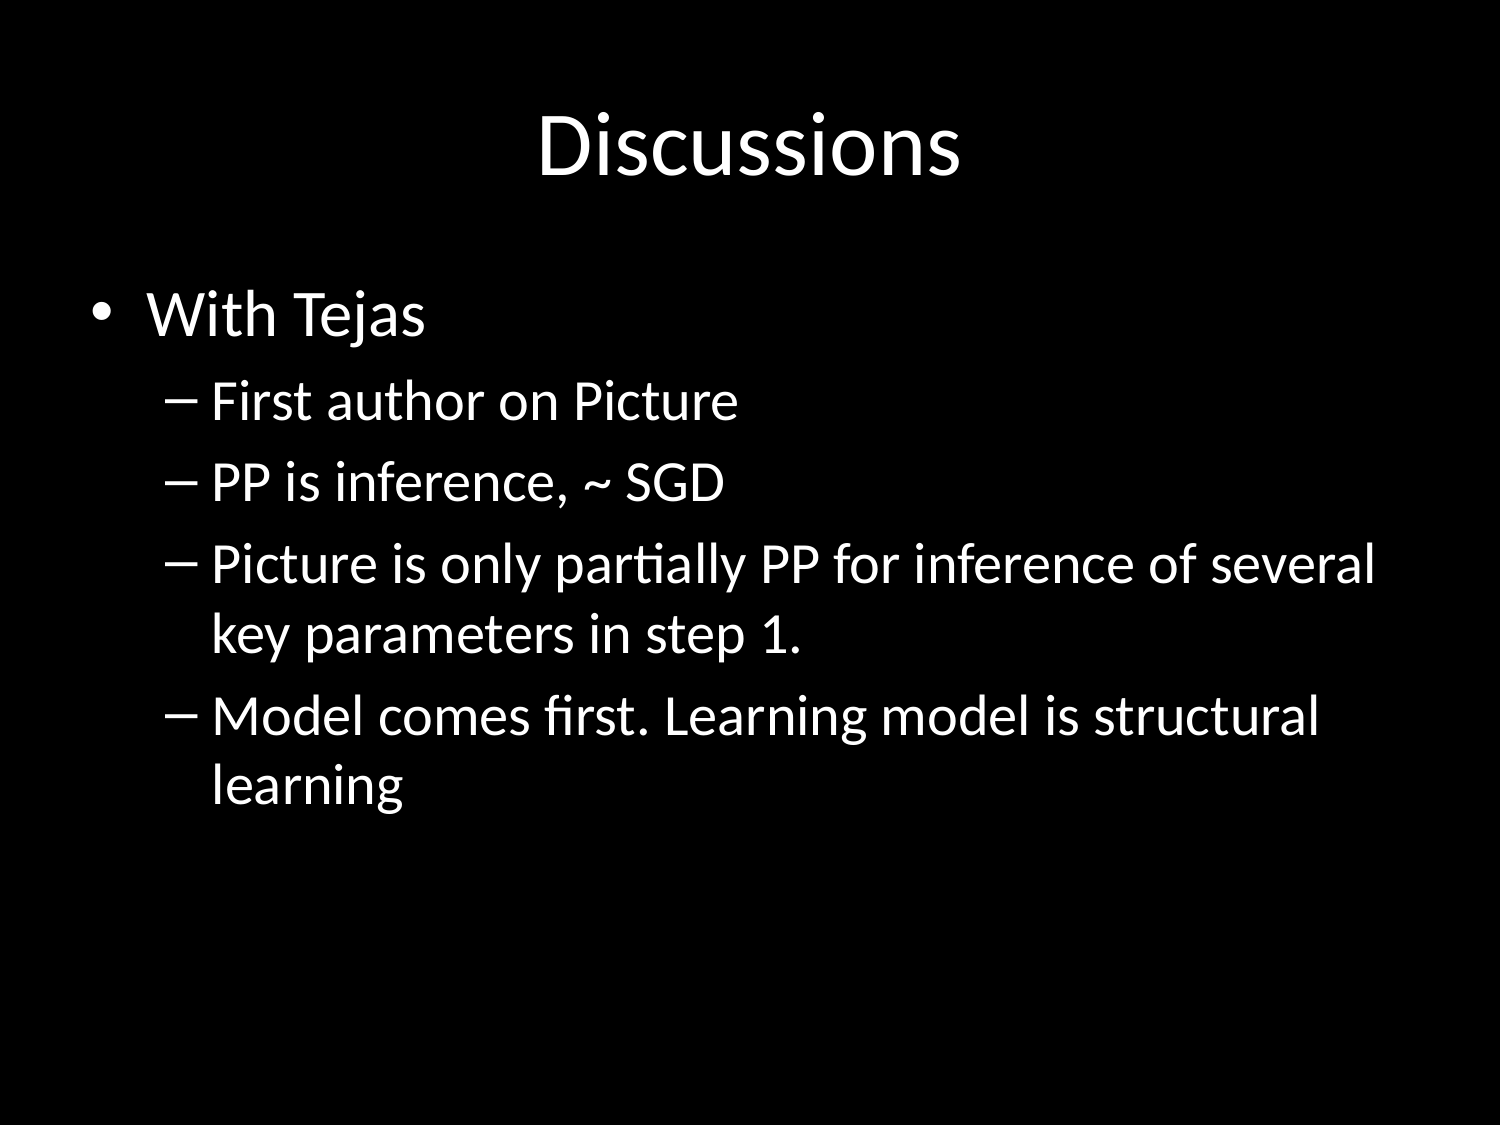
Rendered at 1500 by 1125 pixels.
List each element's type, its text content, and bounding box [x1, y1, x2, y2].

list With Tejas First author on Picture PP is inference, ~ SGD Picture is only partially PP for inference of several key parameters in step 1. Model comes first. Learning model is structural learning [75, 262, 1425, 1005]
title Discussions [75, 45, 1425, 233]
